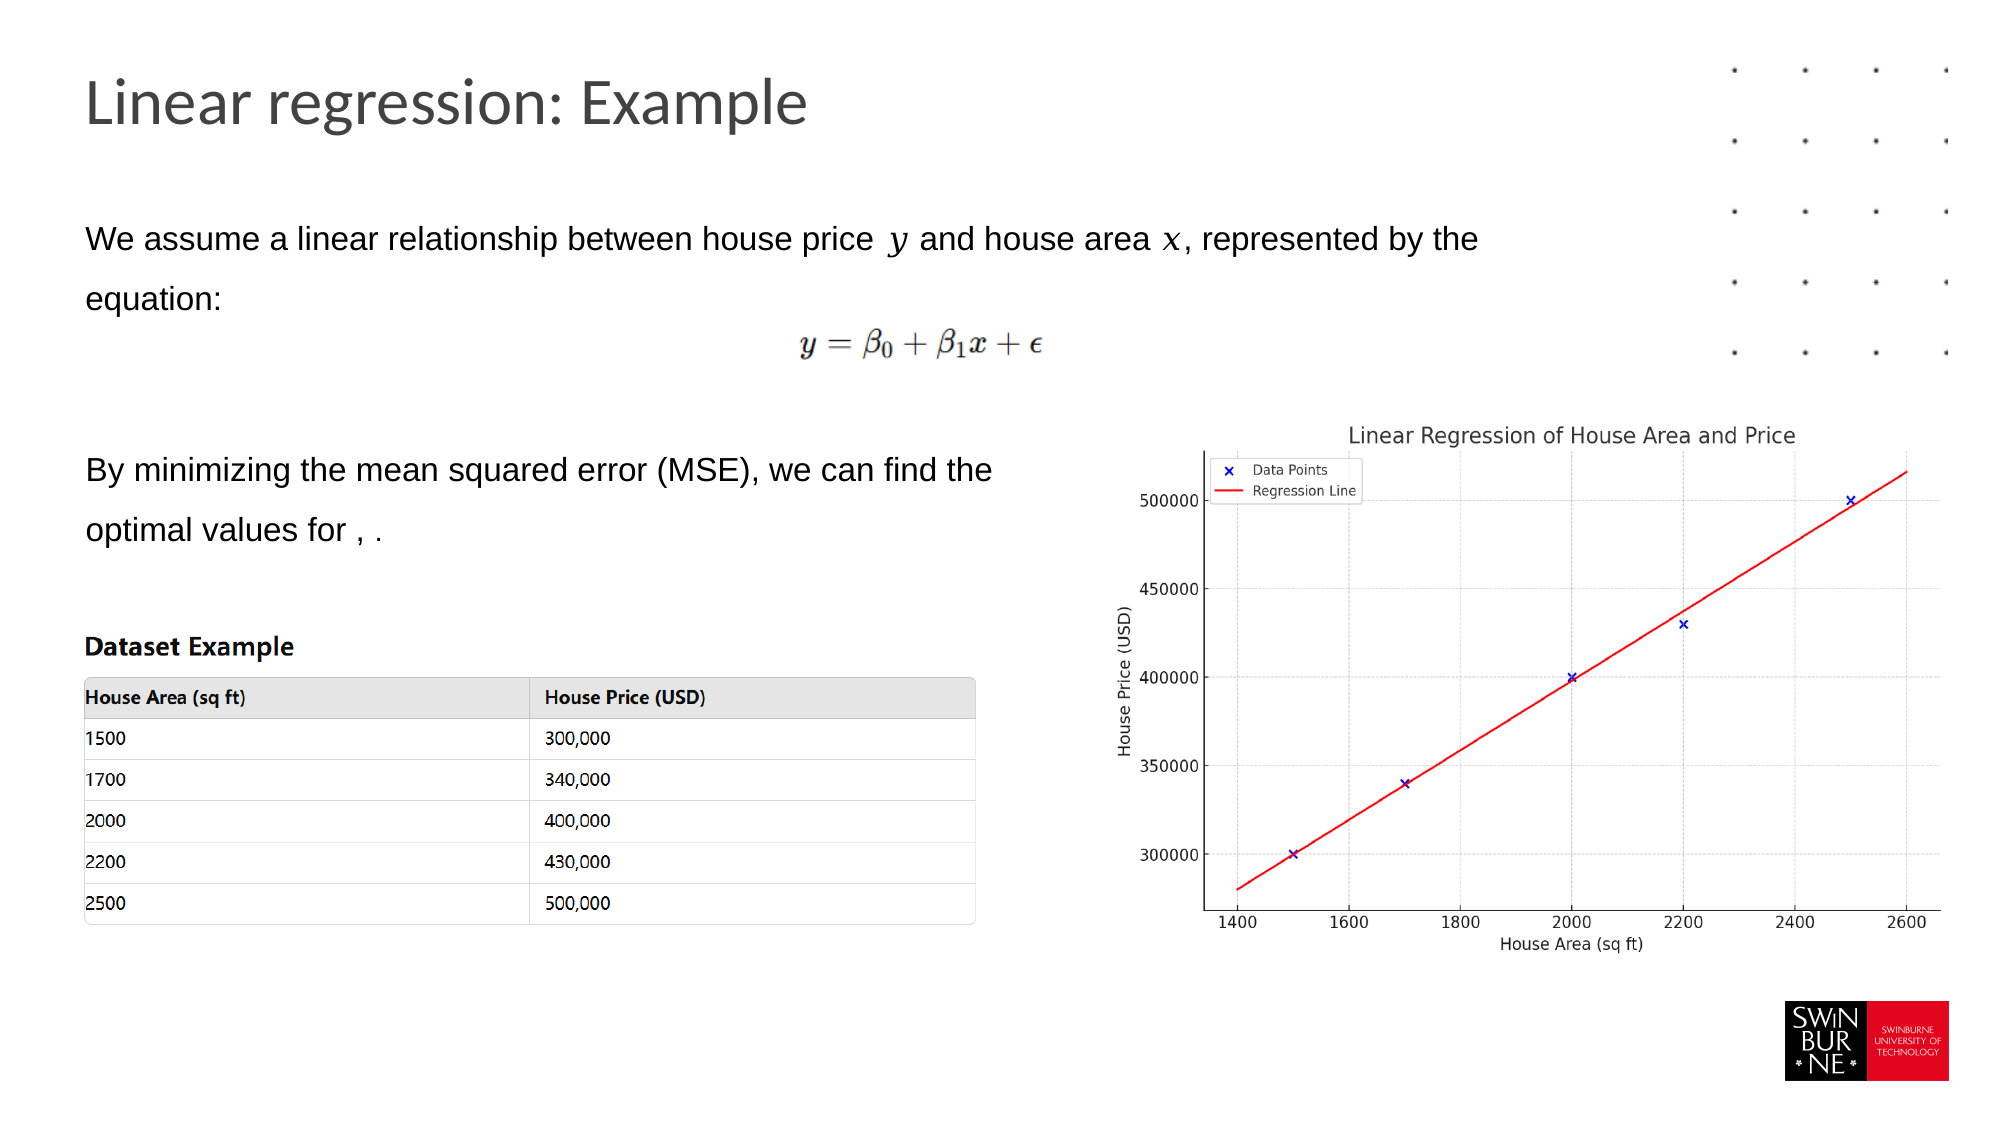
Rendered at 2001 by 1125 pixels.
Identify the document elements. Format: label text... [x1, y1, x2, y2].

text_box We assume a linear relationship between house price 𝑦 and house area 𝑥, represented by the equation: [70, 189, 1584, 325]
title Linear regression: Example [70, 49, 1660, 253]
picture [1108, 416, 1949, 963]
picture [1785, 1001, 1949, 1081]
picture [774, 305, 1076, 386]
picture [62, 620, 1001, 936]
